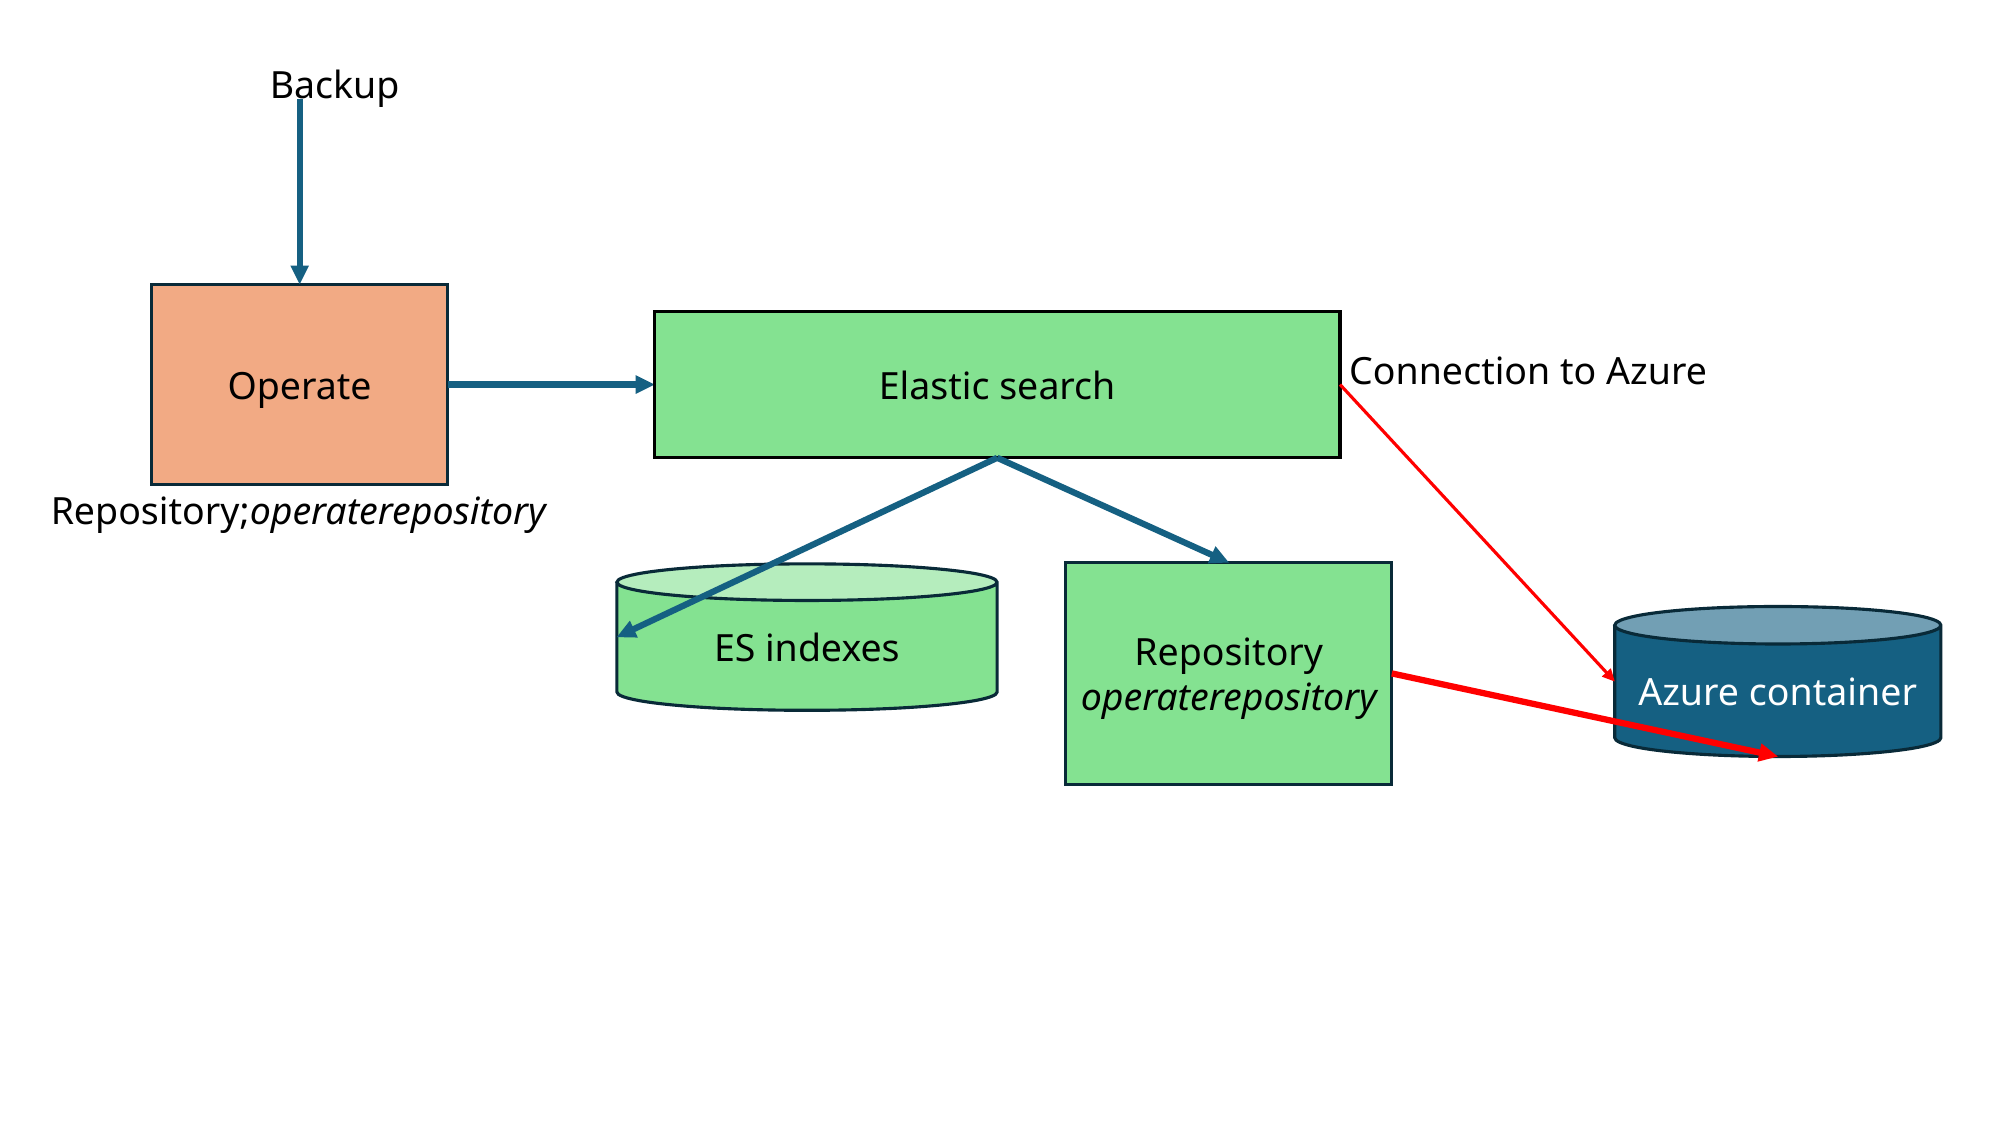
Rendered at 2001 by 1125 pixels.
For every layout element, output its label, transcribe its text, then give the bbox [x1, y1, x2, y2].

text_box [1339, 383, 1779, 607]
text_box Azure container [1612, 604, 1943, 759]
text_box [806, 457, 998, 565]
text_box Repository operaterepository [1064, 561, 1393, 786]
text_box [996, 457, 1230, 563]
text_box Connection to Azure [1334, 339, 1723, 400]
text_box Elastic search [653, 310, 1342, 459]
text_box Repository;operaterepository [36, 479, 561, 540]
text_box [1391, 672, 1616, 683]
text_box Operate [150, 283, 449, 479]
text_box ES indexes [614, 562, 999, 712]
text_box Backup [255, 53, 415, 114]
